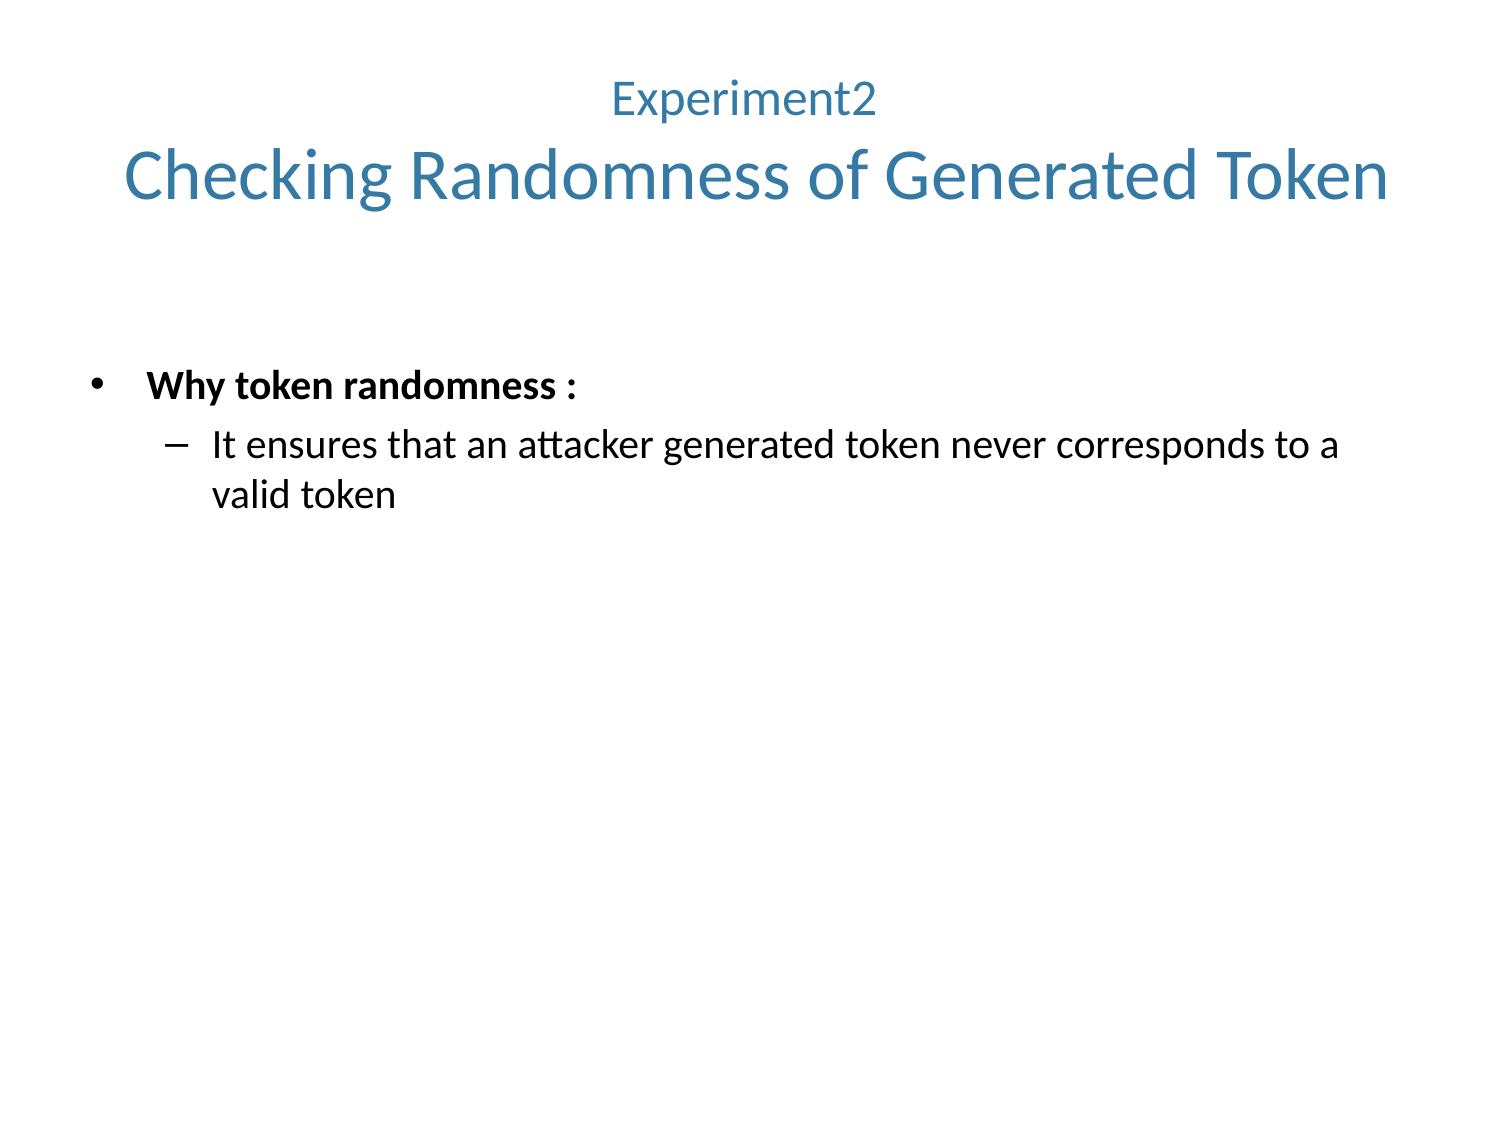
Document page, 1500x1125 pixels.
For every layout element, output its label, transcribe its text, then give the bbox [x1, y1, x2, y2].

list Why token randomness : It ensures that an attacker generated token never corresponds to a valid token [75, 262, 1425, 1005]
title Experiment2 Checking Randomness of Generated Token [75, 45, 1425, 233]
